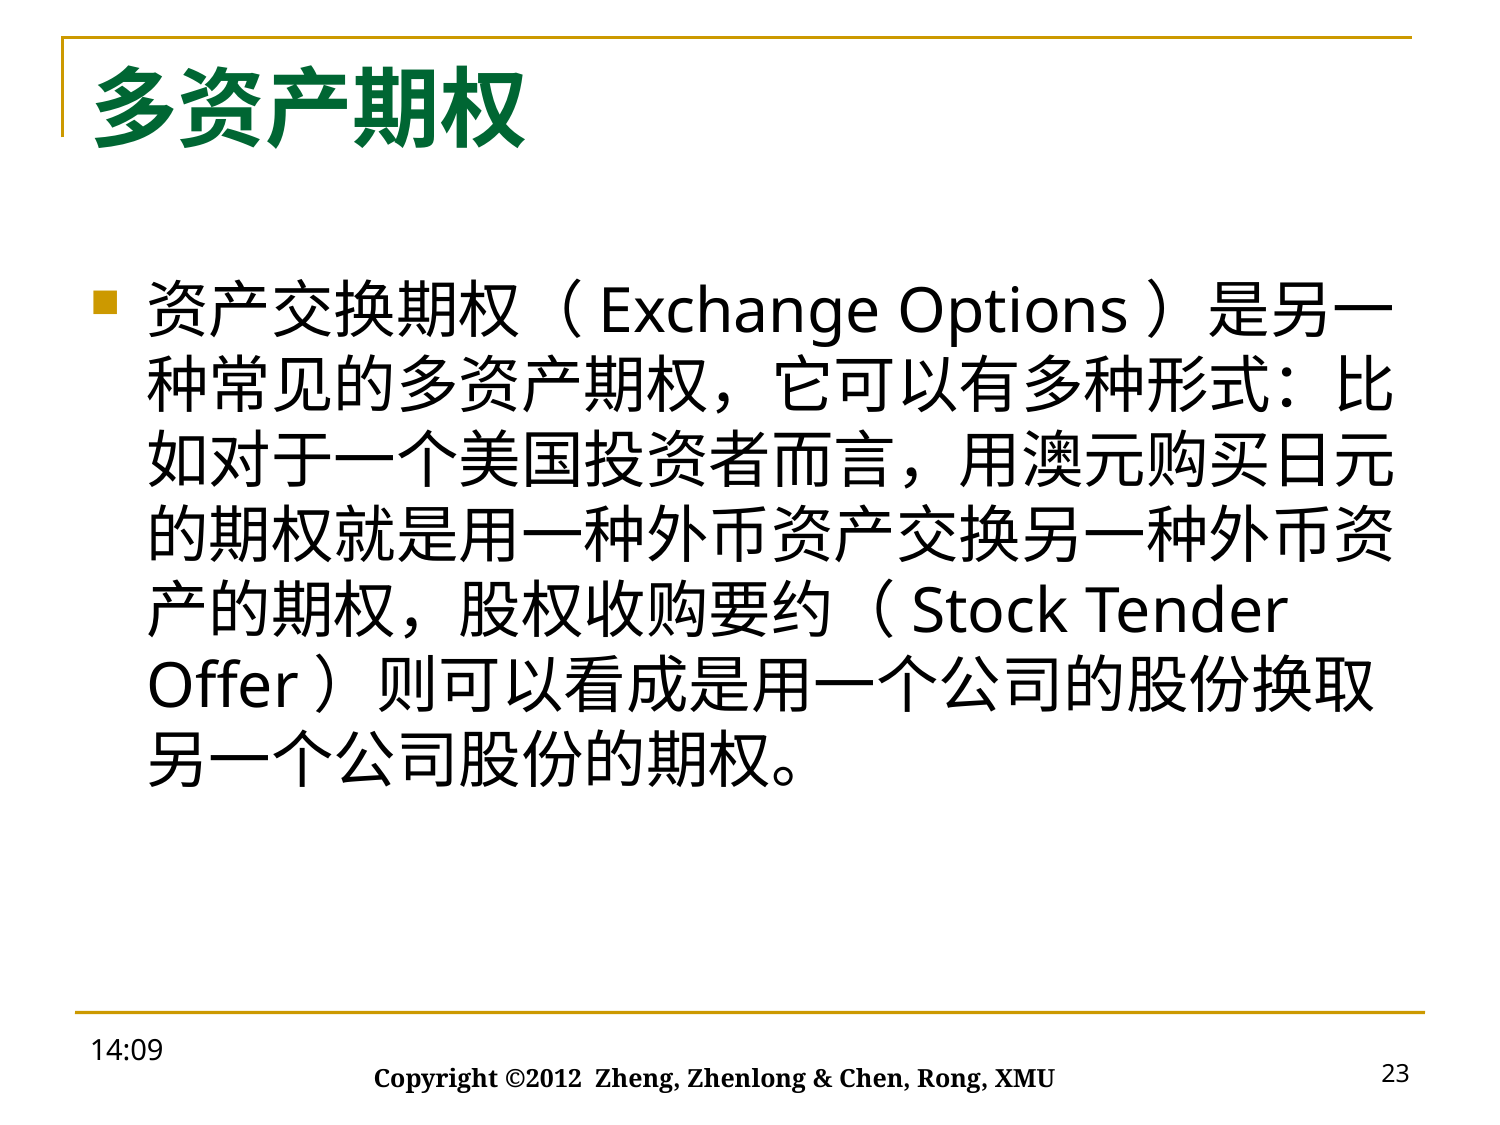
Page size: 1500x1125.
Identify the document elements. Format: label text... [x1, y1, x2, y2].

slide_number 23 [1074, 1023, 1426, 1100]
footer Copyright ©2012 Zheng, Zhenlong & Chen, Rong, XMU [269, 1024, 1161, 1101]
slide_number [75, 1024, 269, 1100]
list 资产交换期权（Exchange Options）是另一种常见的多资产期权，它可以有多种形式：比如对于一个美国投资者而言，用澳元购买日元的期权就是用一种外币资产交换另一种外币资产的期权，股权收购要约（Stock Tender Offer）则可以看成是用一个公司的股份换取另一个公司股份的期权。 [74, 262, 1426, 1006]
title 多资产期权 [74, 45, 1426, 233]
